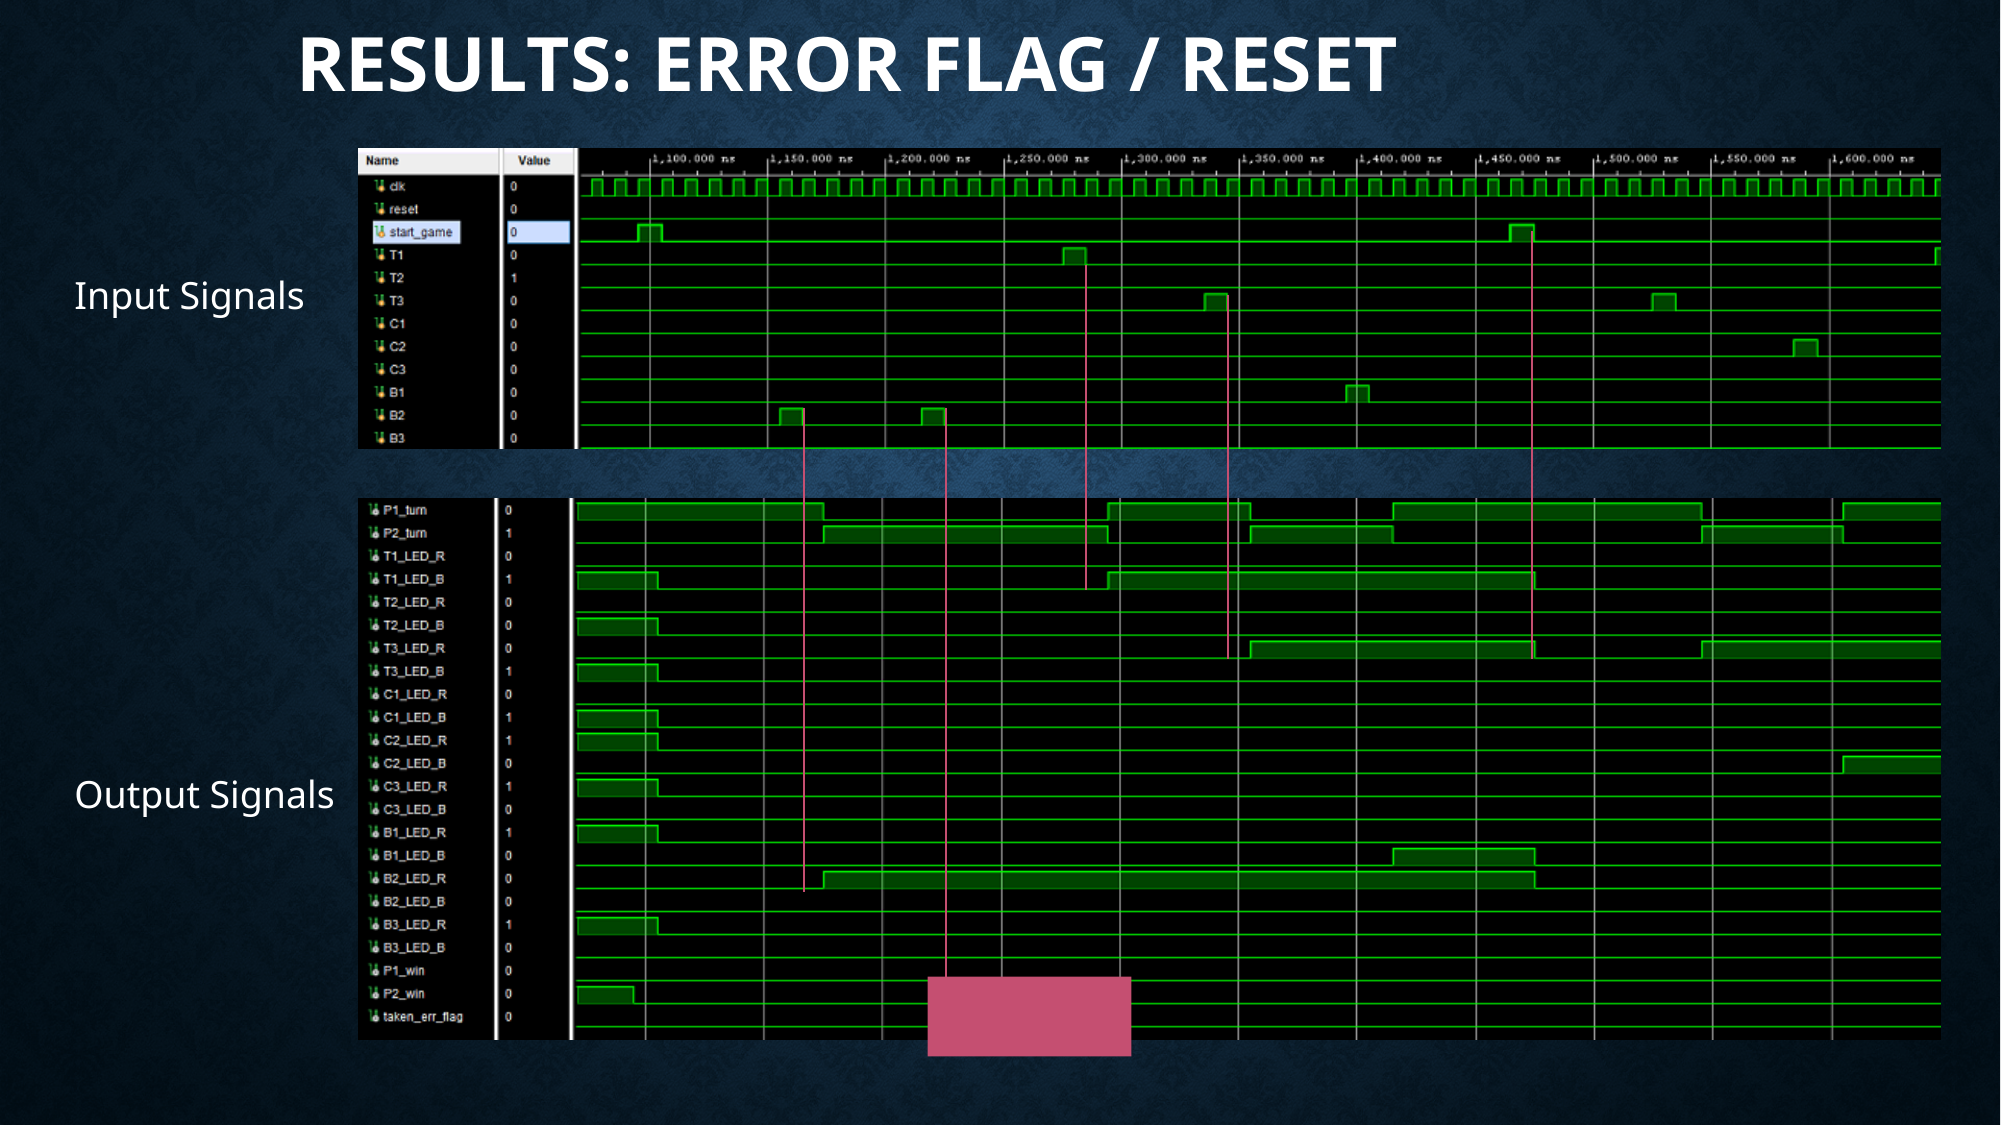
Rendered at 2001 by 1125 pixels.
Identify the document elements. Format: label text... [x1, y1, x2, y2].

picture [357, 147, 1941, 450]
text_box Output Signals [59, 764, 351, 824]
text_box [926, 1053, 1133, 1058]
picture [357, 497, 1941, 1041]
title Results: ERROR FLAG / RESET [29, 14, 1667, 122]
text_box Input Signals [59, 264, 351, 325]
